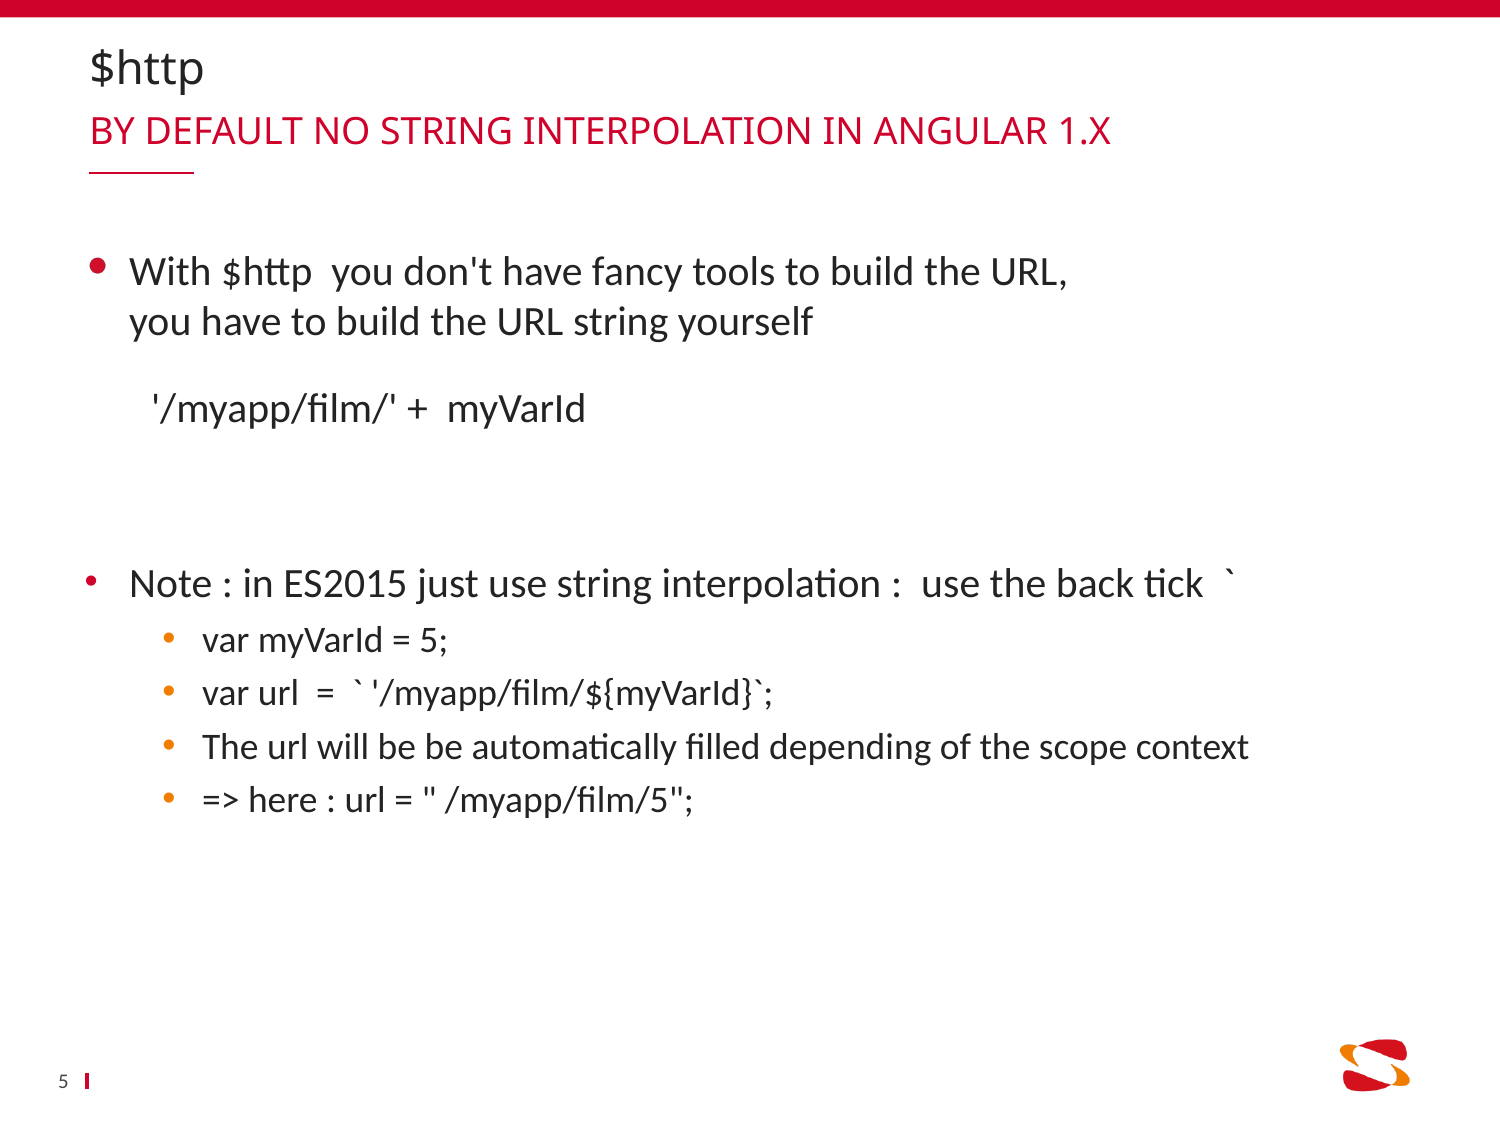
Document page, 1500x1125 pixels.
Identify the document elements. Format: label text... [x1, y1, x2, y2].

title $http [89, 42, 1409, 98]
slide_number 5 [20, 1066, 69, 1094]
picture [1328, 1031, 1421, 1099]
picture [84, 255, 111, 282]
list With $http you don't have fancy tools to build the URL, you have to build the URL string yourself '/myapp/film/' + myVarId Note : in ES2015 just use string interpolation : use the back tick ` var myVarId = 5; var url = ` '/myapp/film/${myVarId}`; The url will be be automatically filled depending of the scope context => here : url = " /myapp/film/5"; [84, 243, 1412, 1012]
list by default no string interpolation in angular 1.x [89, 107, 1409, 152]
